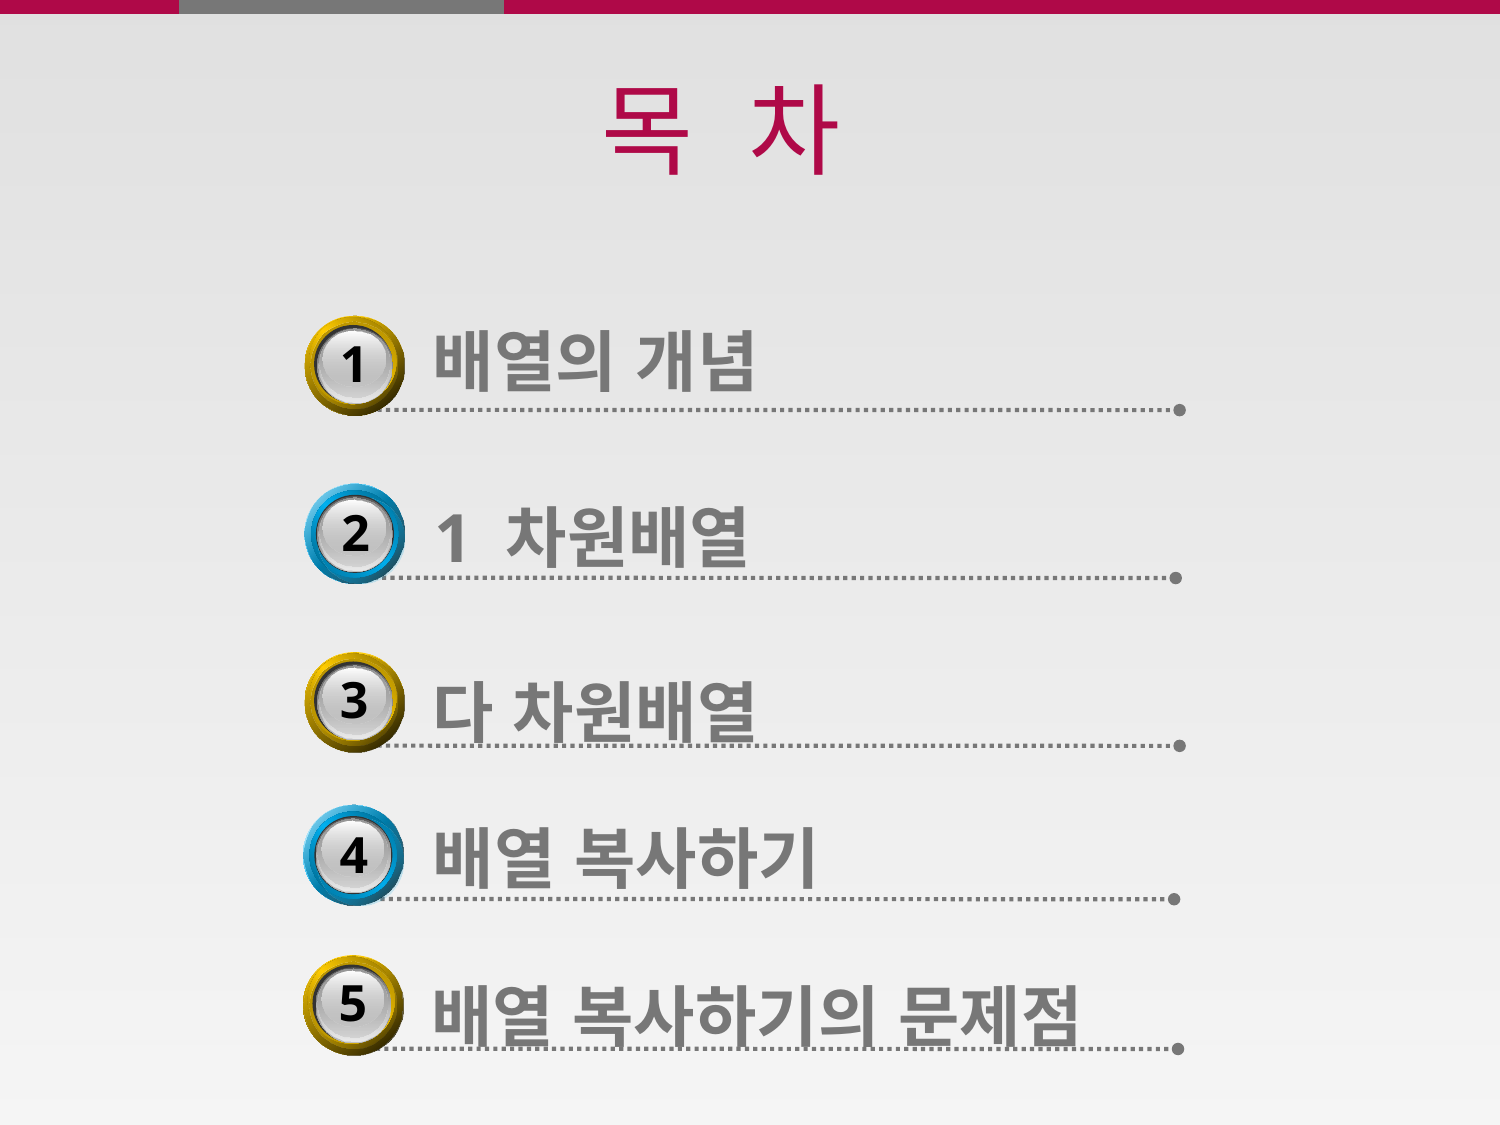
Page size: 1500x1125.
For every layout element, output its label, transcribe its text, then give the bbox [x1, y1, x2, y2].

title 목 차 [585, 58, 1008, 197]
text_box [303, 651, 406, 754]
text_box [1171, 403, 1186, 417]
text_box 배열의 개념 [417, 312, 1174, 408]
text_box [302, 803, 405, 907]
text_box 배열 복사하기의 문제점 [416, 967, 1245, 1062]
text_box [303, 314, 406, 417]
text_box 배열 복사하기 [417, 809, 1233, 905]
text_box 다 차원배열 [417, 663, 1246, 759]
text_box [303, 482, 406, 585]
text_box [302, 954, 405, 1057]
text_box 1 차원배열 [419, 488, 1235, 583]
